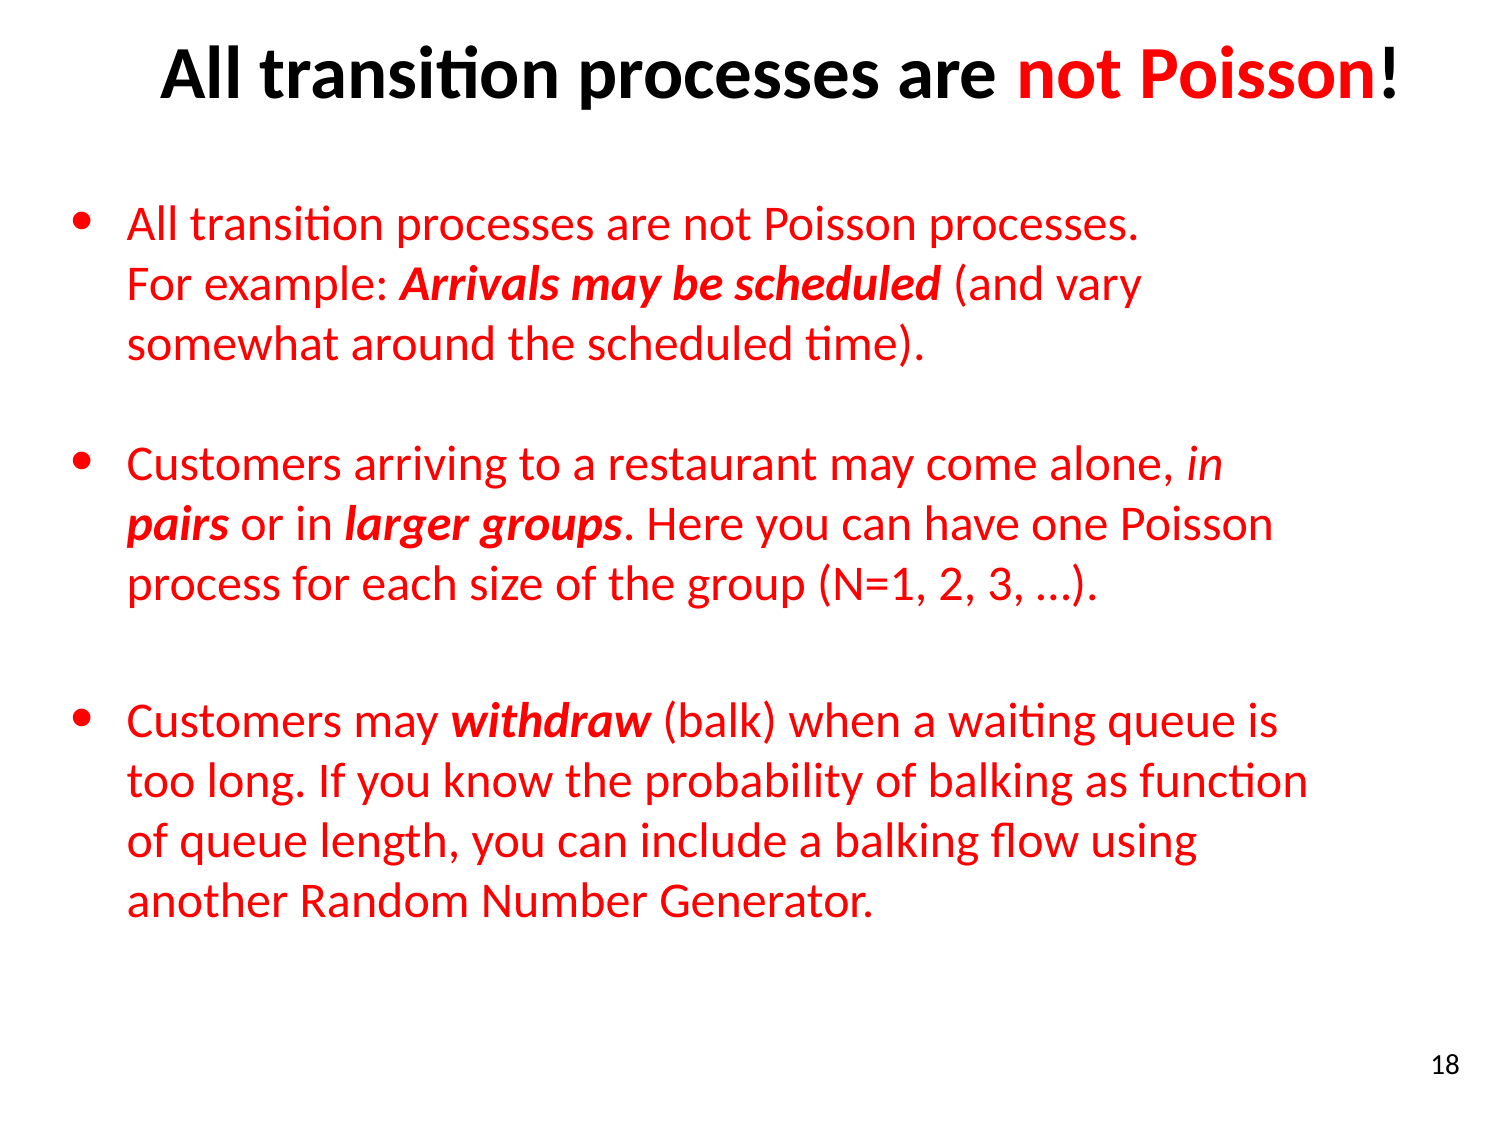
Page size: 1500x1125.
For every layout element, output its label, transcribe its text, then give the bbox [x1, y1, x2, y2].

slide_number 18 [1400, 1037, 1475, 1113]
title All transition processes are not Poisson! [112, 24, 1450, 113]
text_box All transition processes are not Poisson processes. For example: Arrivals may be scheduled (and vary somewhat around the scheduled time). [55, 183, 1183, 378]
text_box Customers arriving to a restaurant may come alone, in pairs or in larger groups. Here you can have one Poisson process for each size of the group (N=1, 2, 3, …). [55, 422, 1306, 618]
text_box Customers may withdraw (balk) when a waiting queue is too long. If you know the probability of balking as function of queue length, you can include a balking flow using another Random Number Generator. [55, 679, 1344, 935]
